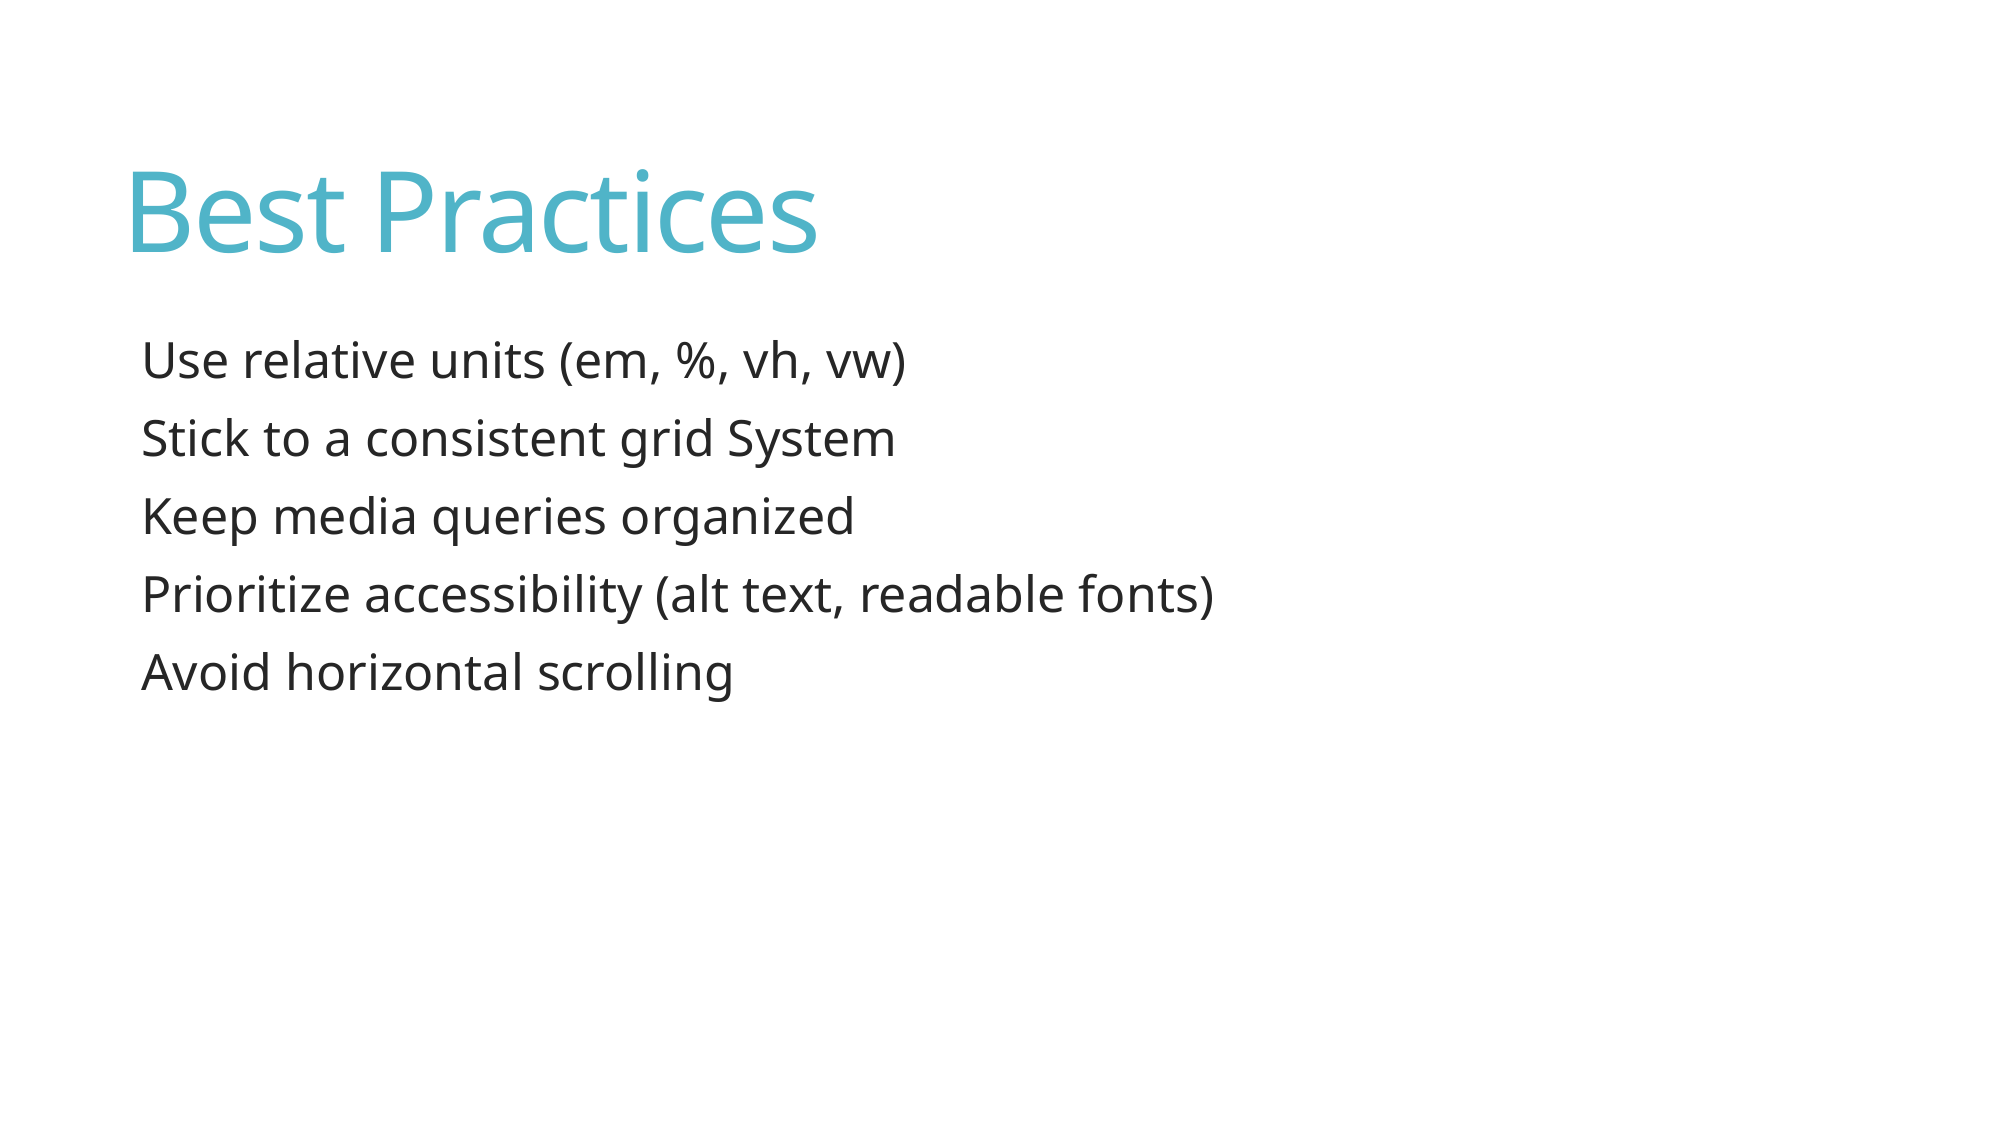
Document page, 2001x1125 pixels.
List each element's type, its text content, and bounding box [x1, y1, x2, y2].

list Use relative units (em, %, vh, vw) Stick to a consistent grid System Keep media queries organized Prioritize accessibility (alt text, readable fonts) Avoid horizontal scrolling [111, 329, 1876, 948]
title Best Practices [107, 81, 1875, 354]
